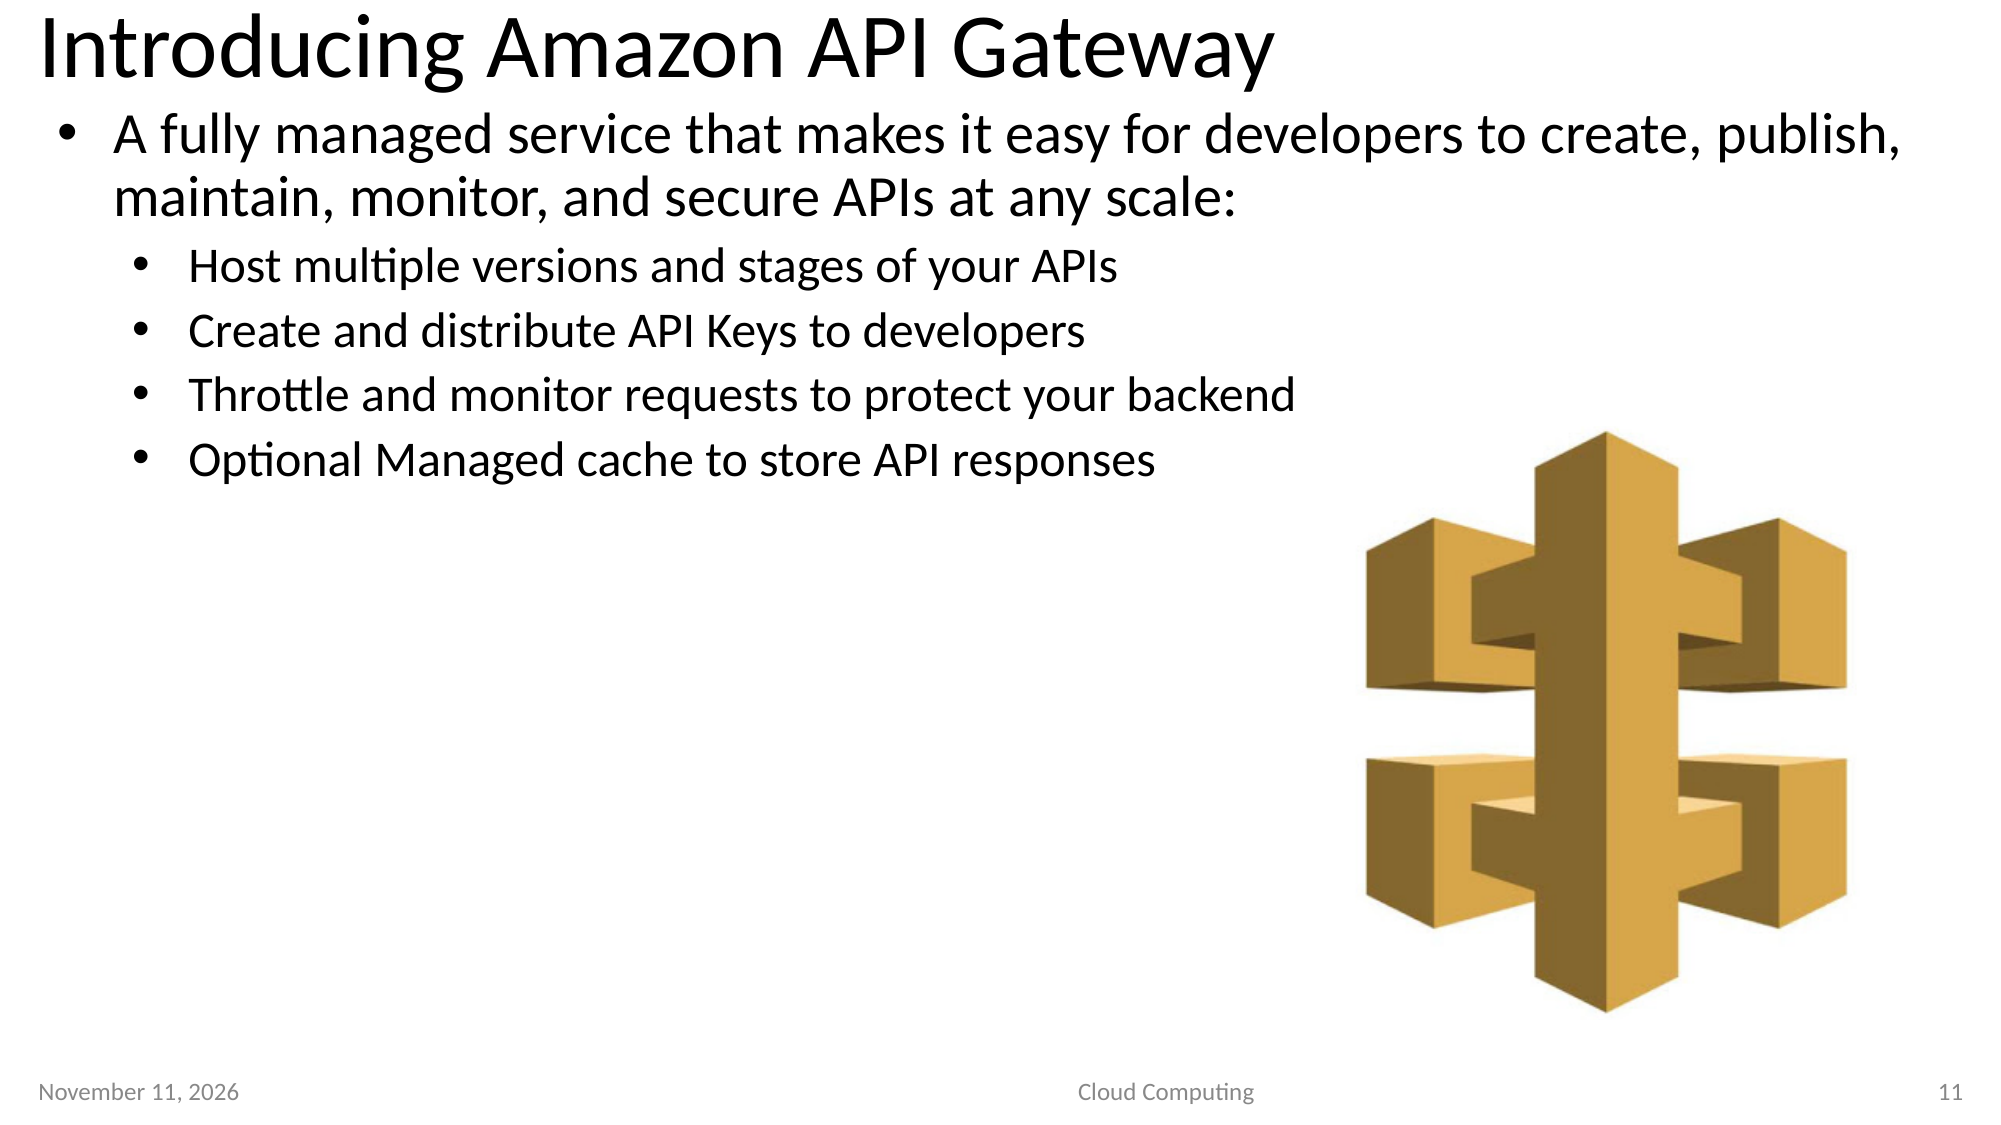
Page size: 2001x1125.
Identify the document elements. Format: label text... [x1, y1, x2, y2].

list A fully managed service that makes it easy for developers to create, publish, maintain, monitor, and secure APIs at any scale: Host multiple versions and stages of your APIs Create and distribute API Keys to developers Throttle and monitor requests to protect your backend Optional Managed cache to store API responses [23, 95, 1979, 1061]
title Introducing Amazon API Gateway [23, 0, 1979, 95]
footer Cloud Computing [483, 1060, 1850, 1121]
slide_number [23, 1060, 474, 1121]
slide_number 11 [1859, 1060, 1979, 1121]
picture [1354, 425, 1860, 1020]
